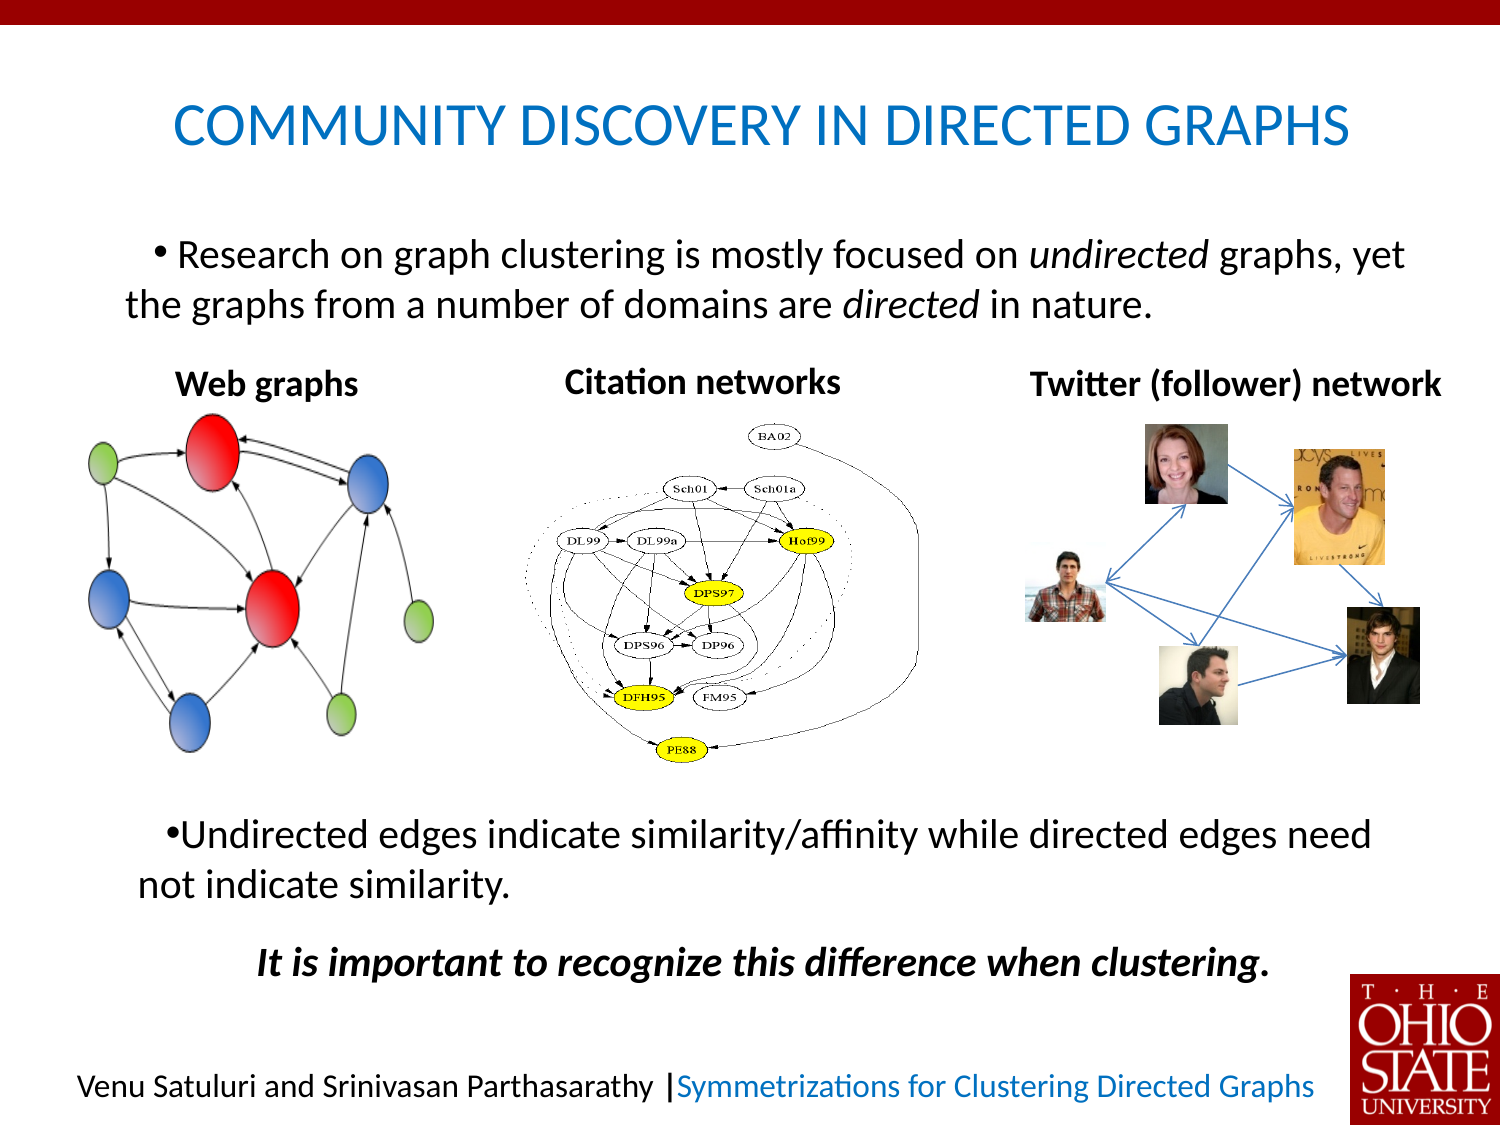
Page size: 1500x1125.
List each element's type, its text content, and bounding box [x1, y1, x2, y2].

picture [0, 0, 1500, 25]
text_box Twitter (follower) network [1015, 351, 1467, 412]
picture [87, 412, 438, 762]
picture [1350, 974, 1500, 1125]
title COMMUNITY DISCOVERY IN DIRECTED GRAPHS [75, 52, 1450, 190]
text_box Undirected edges indicate similarity/affinity while directed edges need not indicate similarity. It is important to recognize this difference when clustering. [87, 799, 1413, 993]
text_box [1024, 424, 1421, 726]
text_box Research on graph clustering is mostly focused on undirected graphs, yet the graphs from a number of domains are directed in nature. [75, 218, 1450, 334]
picture [524, 423, 919, 763]
text_box Citation networks [550, 349, 857, 410]
text_box Web graphs [160, 351, 374, 410]
